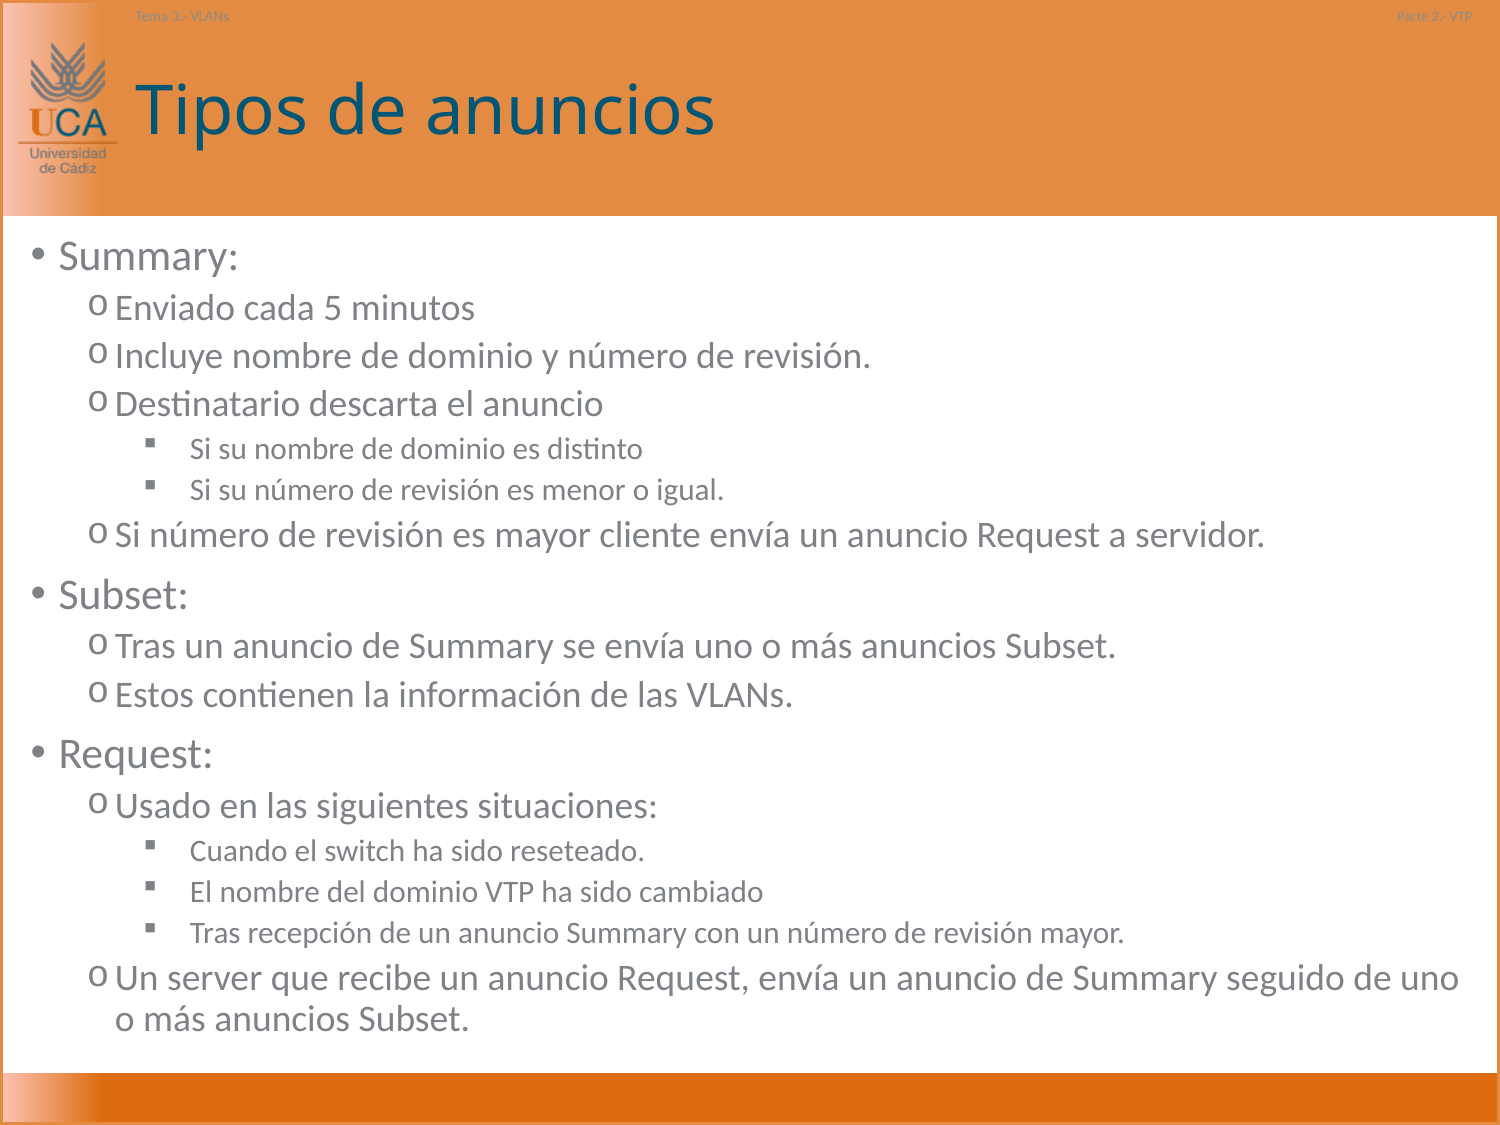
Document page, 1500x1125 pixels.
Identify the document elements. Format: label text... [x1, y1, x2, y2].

list Parte 2.- VTP [841, 1, 1488, 33]
title Tipos de anuncios [120, 48, 1488, 176]
picture [15, 40, 121, 176]
list Tema 3.- VLANs [120, 1, 831, 33]
list Summary: Enviado cada 5 minutos Incluye nombre de dominio y número de revisión. Destinatario descarta el anuncio Si su nombre de dominio es distinto Si su número de revisión es menor o igual. Si número de revisión es mayor cliente envía un anuncio Request a servidor. Subset: Tras un anuncio de Summary se envía uno o más anuncios Subset. Estos contienen la información de las VLANs. Request: Usado en las siguientes situaciones: Cuando el switch ha sido reseteado. El nombre del dominio VTP ha sido cambiado Tras recepción de un anuncio Summary con un número de revisión mayor. Un server que recibe un anuncio Request, envía un anuncio de Summary seguido de uno o más anuncios Subset. [15, 225, 1488, 1074]
